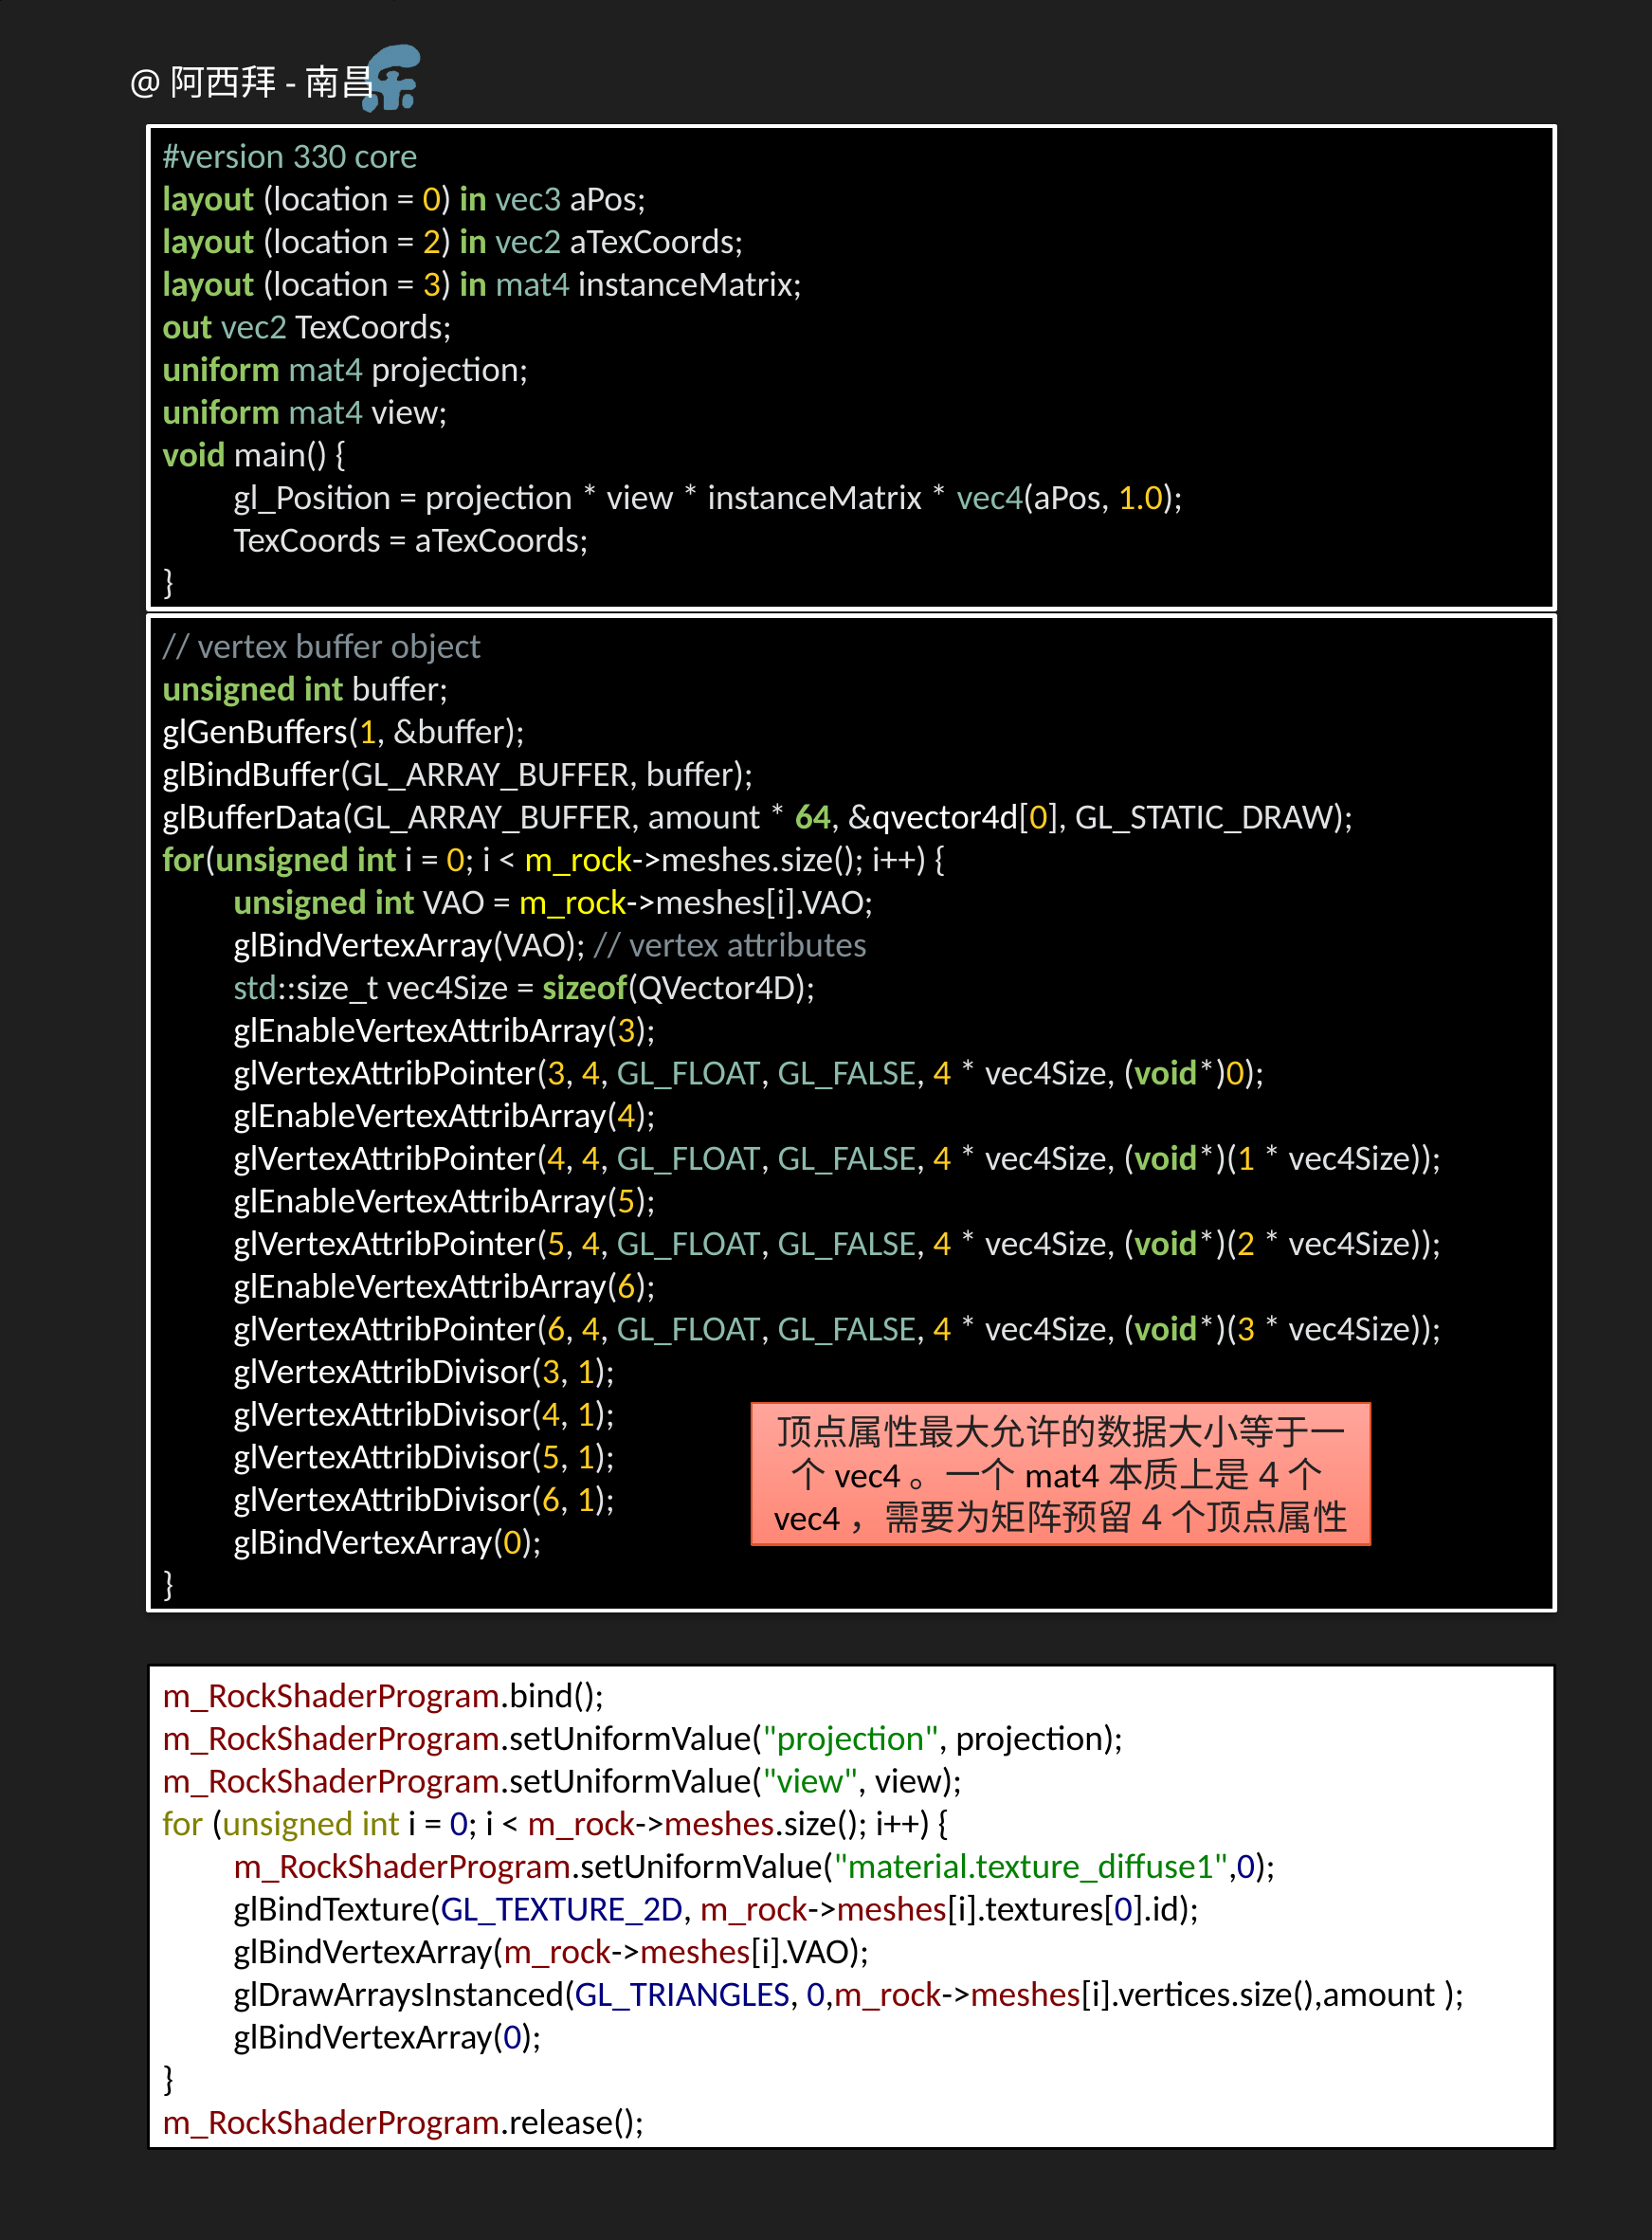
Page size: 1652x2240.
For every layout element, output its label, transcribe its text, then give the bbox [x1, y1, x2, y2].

picture [0, 0, 1652, 2240]
text_box 顶点属性最大允许的数据大小等于一个vec4。一个mat4本质上是4个vec4，需要为矩阵预留4个顶点属性 [751, 1402, 1371, 1546]
text_box #version 330 core layout (location = 0) in vec3 aPos; layout (location = 2) in vec2 aTexCoords; layout (location = 3) in mat4 instanceMatrix; out vec2 TexCoords; uniform mat4 projection; uniform mat4 view; void main() { gl_Position = projection * view * instanceMatrix * vec4(aPos, 1.0); TexCoords = aTexCoords; } [146, 124, 1557, 611]
text_box // vertex buffer object unsigned int buffer; glGenBuffers(1, &buffer); glBindBuffer(GL_ARRAY_BUFFER, buffer); glBufferData(GL_ARRAY_BUFFER, amount * 64, &qvector4d[0], GL_STATIC_DRAW); for(unsigned int i = 0; i < m_rock->meshes.size(); i++) { unsigned int VAO = m_rock->meshes[i].VAO; glBindVertexArray(VAO); // vertex attributes std::size_t vec4Size = sizeof(QVector4D); glEnableVertexAttribArray(3); glVertexAttribPointer(3, 4, GL_FLOAT, GL_FALSE, 4 * vec4Size, (void*)0); glEnableVertexAttribArray(4); glVertexAttribPointer(4, 4, GL_FLOAT, GL_FALSE, 4 * vec4Size, (void*)(1 * vec4Size)); glEnableVertexAttribArray(5); glVertexAttribPointer(5, 4, GL_FLOAT, GL_FALSE, 4 * vec4Size, (void*)(2 * vec4Size)); glEnableVertexAttribArray(6); glVertexAttribPointer(6, 4, GL_FLOAT, GL_FALSE, 4 * vec4Size, (void*)(3 * vec4Size)); glVertexAttribDivisor(3, 1); glVertexAttribDivisor(4, 1); glVertexAttribDivisor(5, 1); glVertexAttribDivisor(6, 1); glBindVertexArray(0); } [146, 613, 1557, 1612]
text_box m_RockShaderProgram.bind(); m_RockShaderProgram.setUniformValue("projection", projection); m_RockShaderProgram.setUniformValue("view", view); for (unsigned int i = 0; i < m_rock->meshes.size(); i++) { m_RockShaderProgram.setUniformValue("material.texture_diffuse1",0); glBindTexture(GL_TEXTURE_2D, m_rock->meshes[i].textures[0].id); glBindVertexArray(m_rock->meshes[i].VAO); glDrawArraysInstanced(GL_TRIANGLES, 0,m_rock->meshes[i].vertices.size(),amount ); glBindVertexArray(0); } m_RockShaderProgram.release(); [147, 1664, 1556, 2150]
